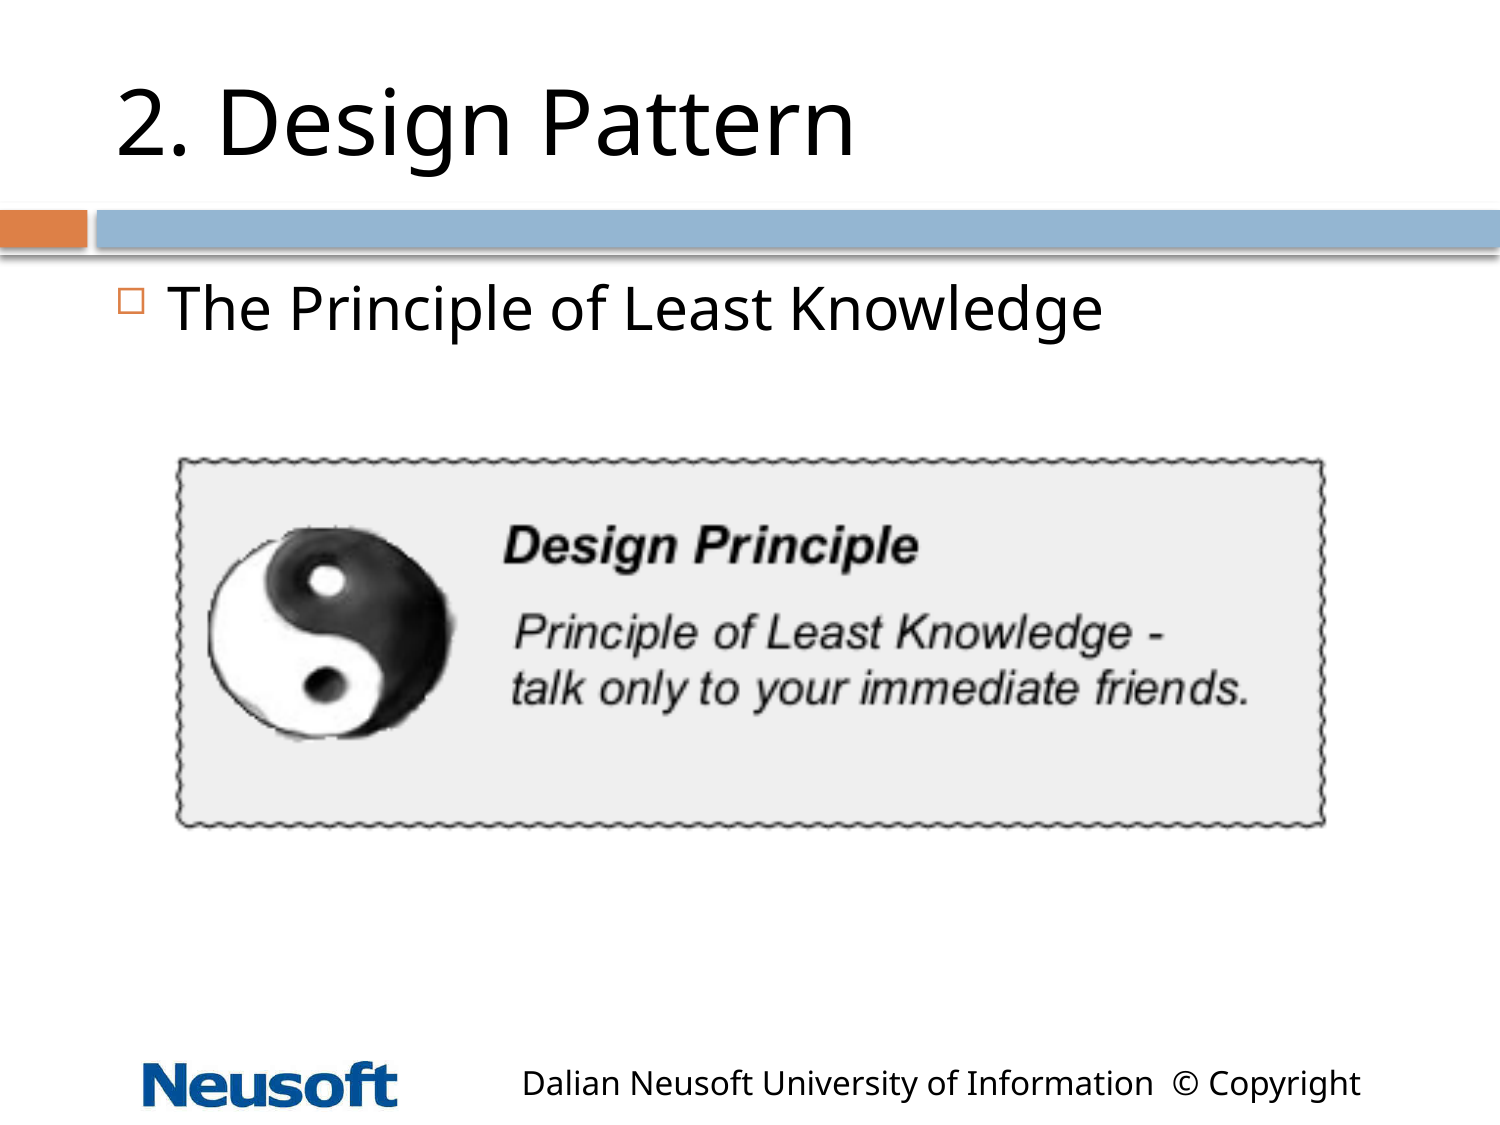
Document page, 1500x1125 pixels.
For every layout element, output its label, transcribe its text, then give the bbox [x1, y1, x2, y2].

title 2. Design Pattern [100, 37, 1438, 200]
text_box Dalian Neusoft University of Information © Copyright [506, 1054, 1378, 1110]
picture [158, 440, 1400, 859]
picture [140, 1054, 399, 1114]
list The Principle of Least Knowledge [100, 262, 1500, 1000]
